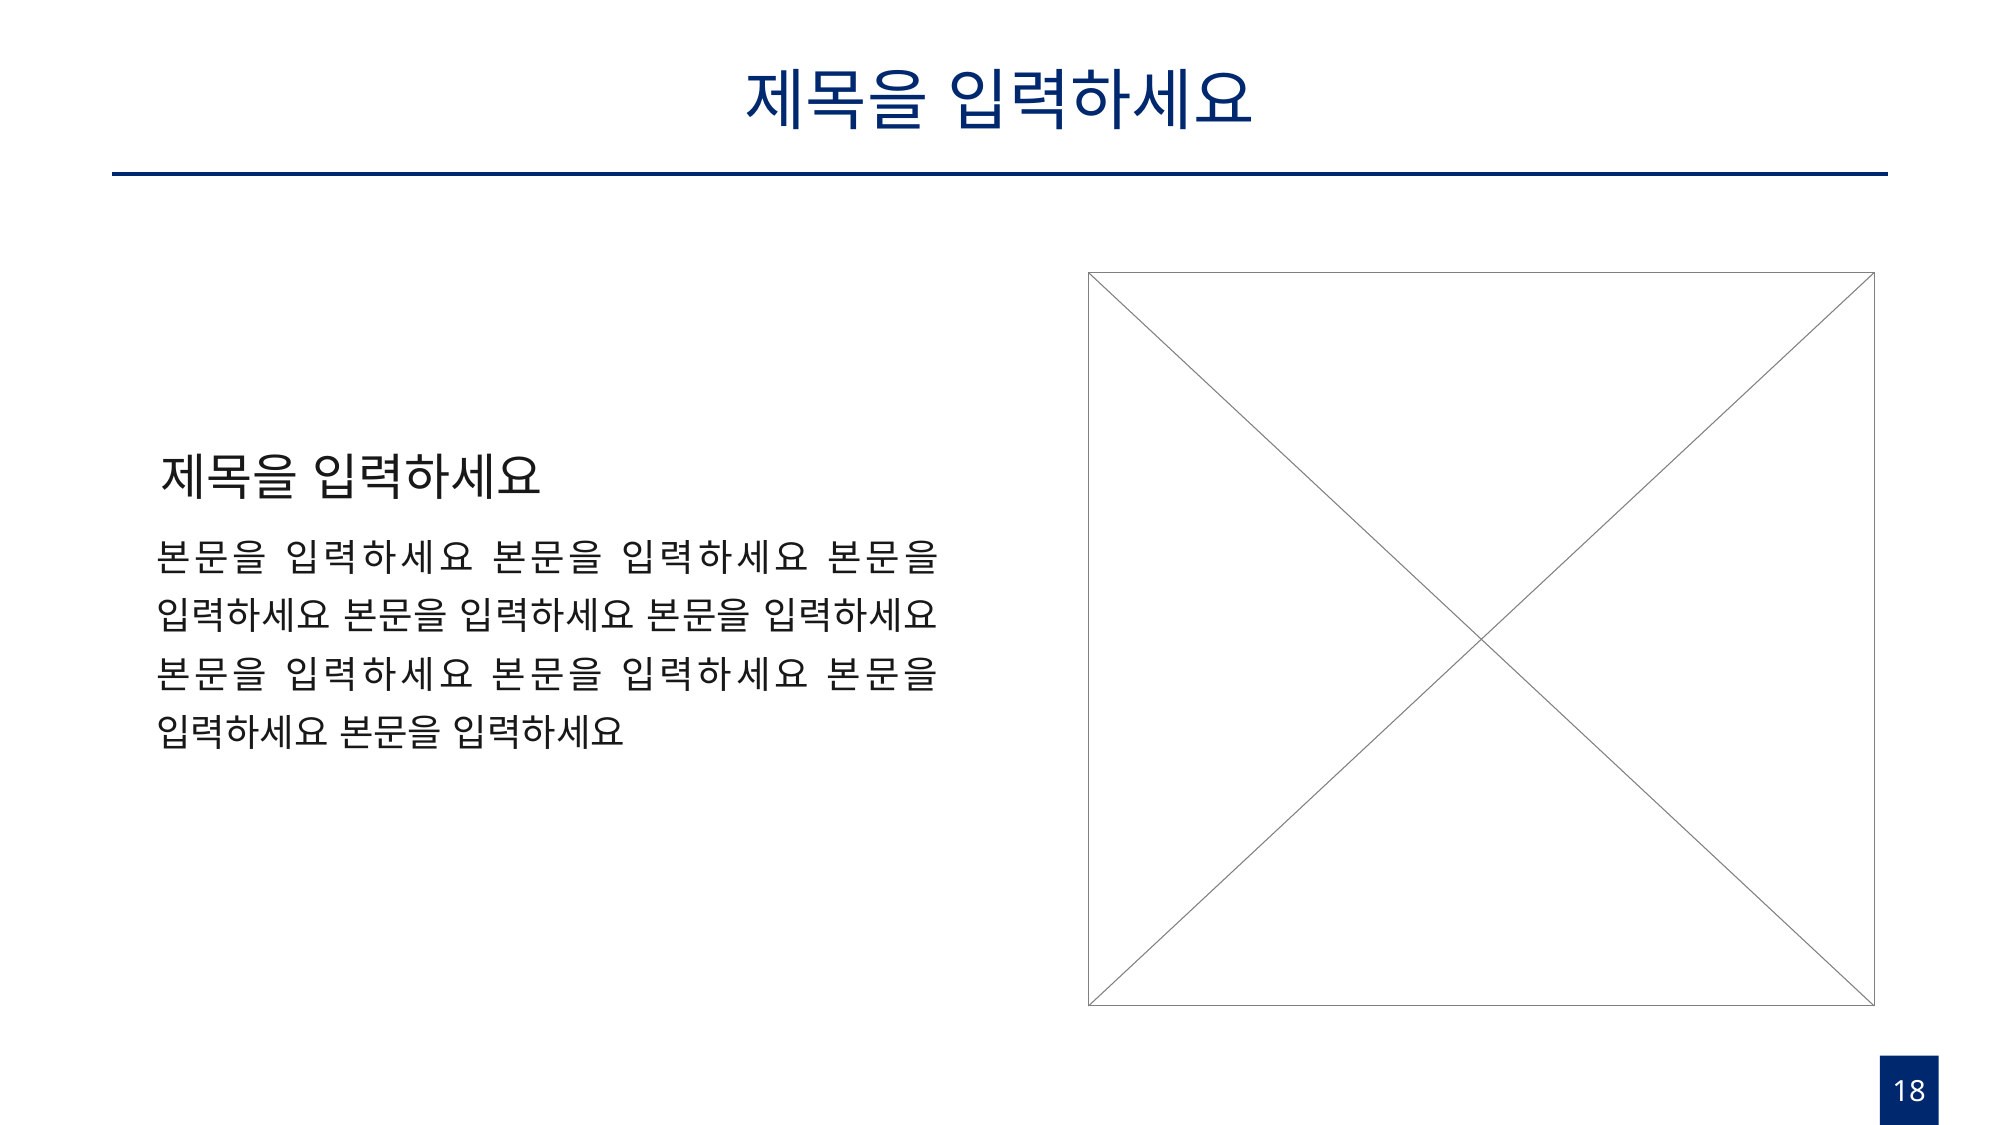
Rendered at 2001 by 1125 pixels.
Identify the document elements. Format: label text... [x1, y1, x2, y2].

title 제목을 입력하세요 [408, 45, 1592, 160]
text_box 본문을 입력하세요 본문을 입력하세요 본문을 입력하세요 본문을 입력하세요 본문을 입력하세요 본문을 입력하세요 본문을 입력하세요 본문을 입력하세요 본문을 입력하세요 [141, 512, 954, 762]
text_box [1088, 272, 1875, 1006]
text_box 제목을 입력하세요 [146, 419, 702, 513]
